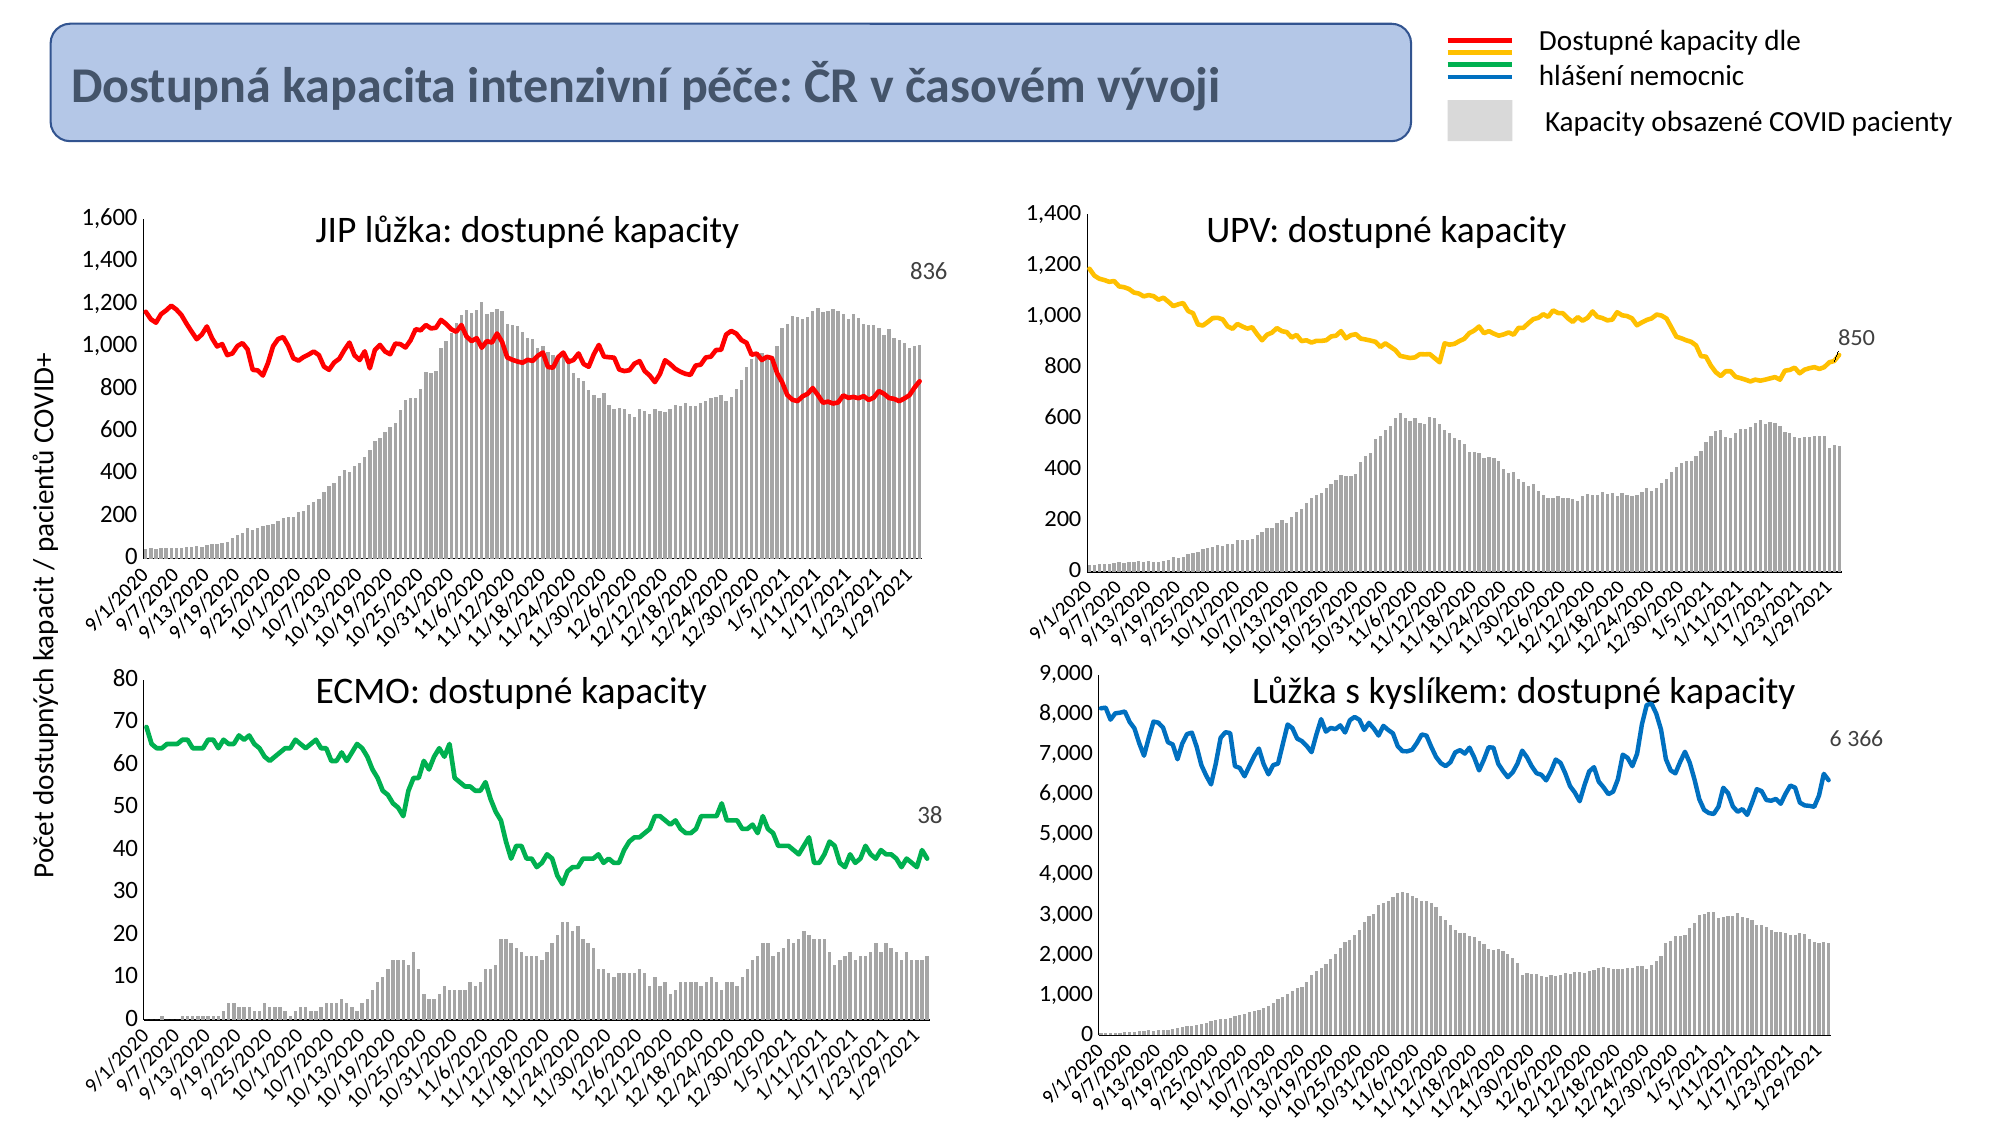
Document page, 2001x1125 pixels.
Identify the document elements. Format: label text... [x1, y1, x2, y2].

chart [991, 194, 1884, 1123]
chart [64, 197, 948, 1123]
text_box [1447, 99, 1513, 142]
text_box Dostupné kapacity dle hlášení nemocnic [1524, 14, 1872, 99]
text_box Počet dostupných kapacit / pacientů COVID+ [16, 338, 64, 893]
text_box Dostupná kapacita intenzivní péče: ČR v časovém vývoji [49, 22, 1413, 143]
text_box Kapacity obsazené COVID pacienty [1530, 94, 1968, 145]
